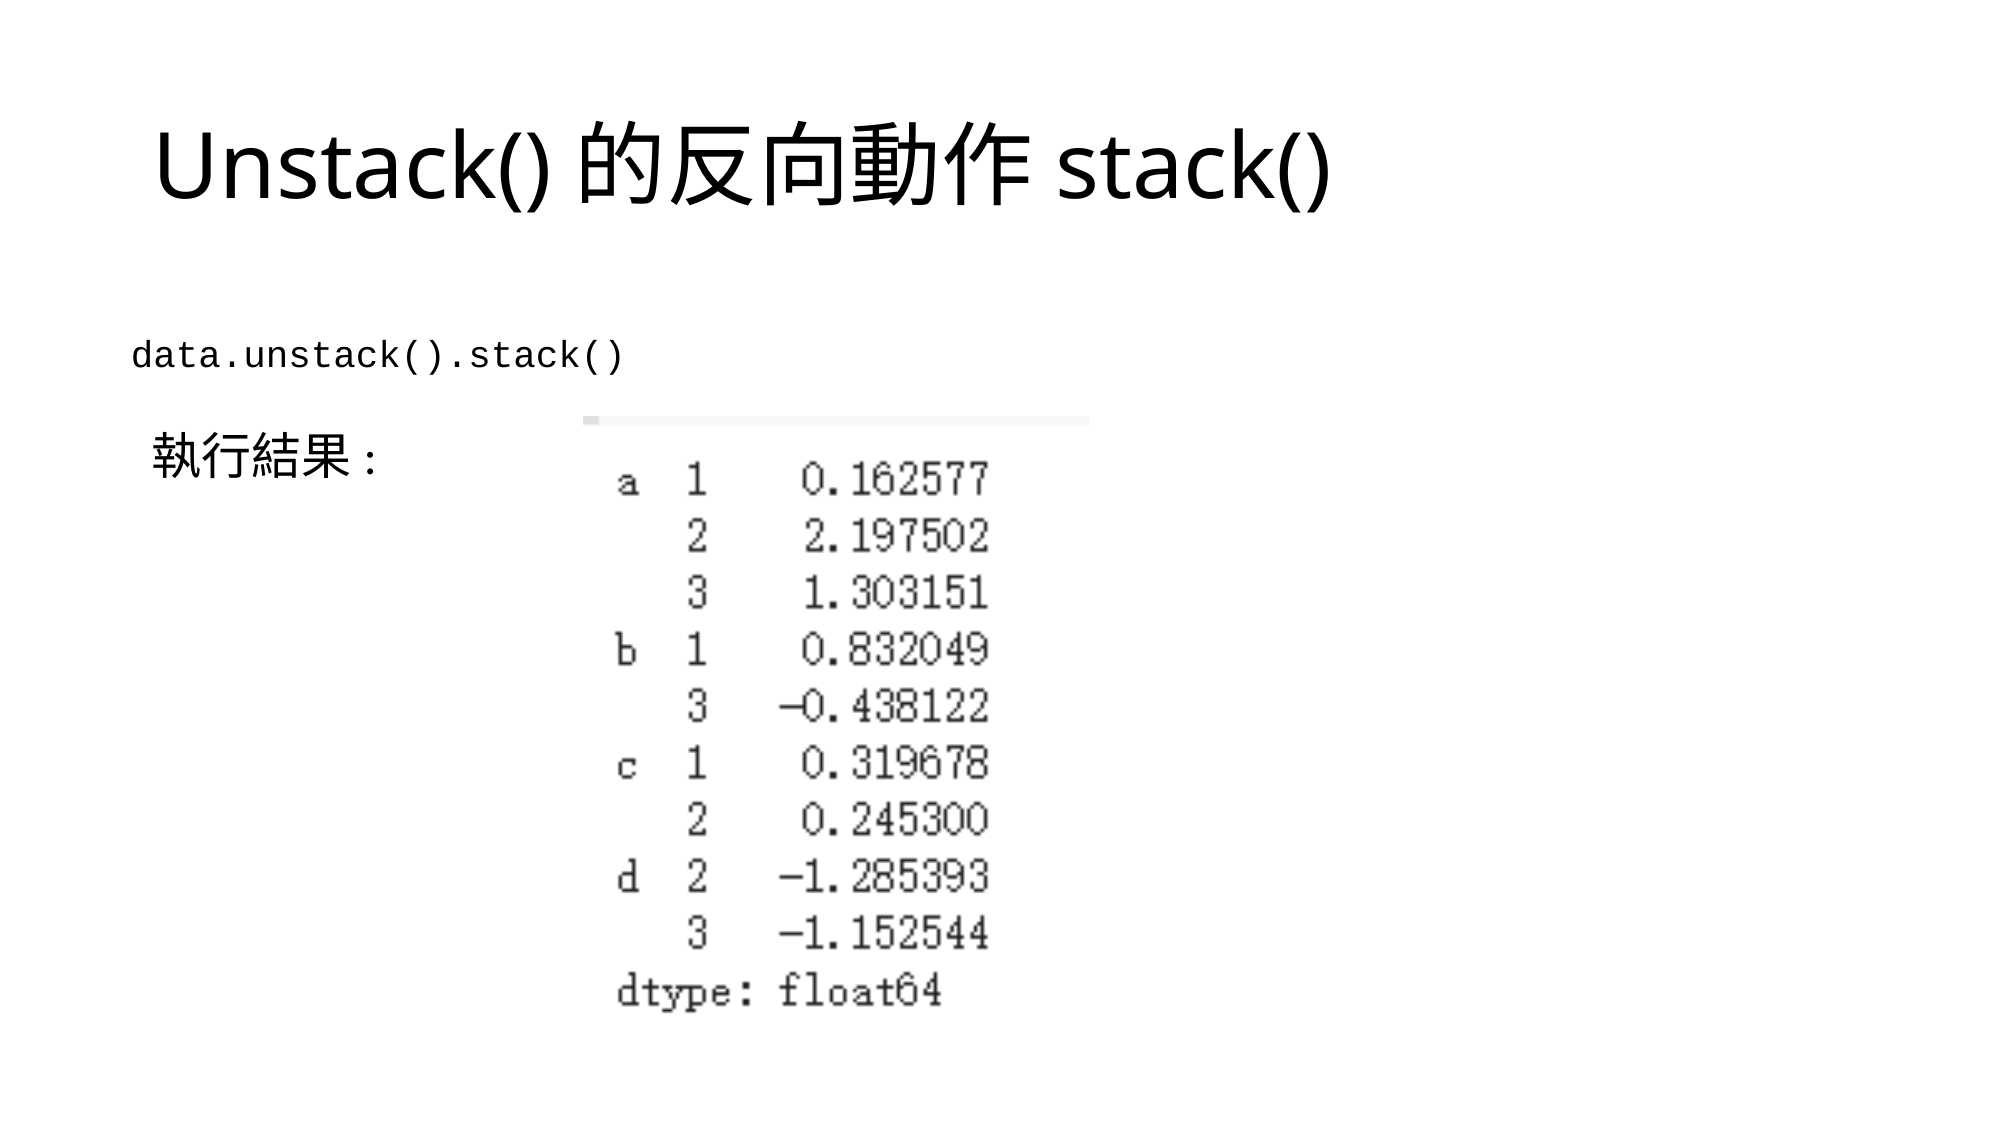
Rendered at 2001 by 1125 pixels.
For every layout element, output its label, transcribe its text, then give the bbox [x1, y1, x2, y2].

title Unstack()的反向動作stack() [137, 59, 1863, 278]
picture [583, 416, 1089, 1040]
text_box data.unstack().stack() [115, 322, 875, 383]
text_box 執行結果: [136, 417, 583, 492]
